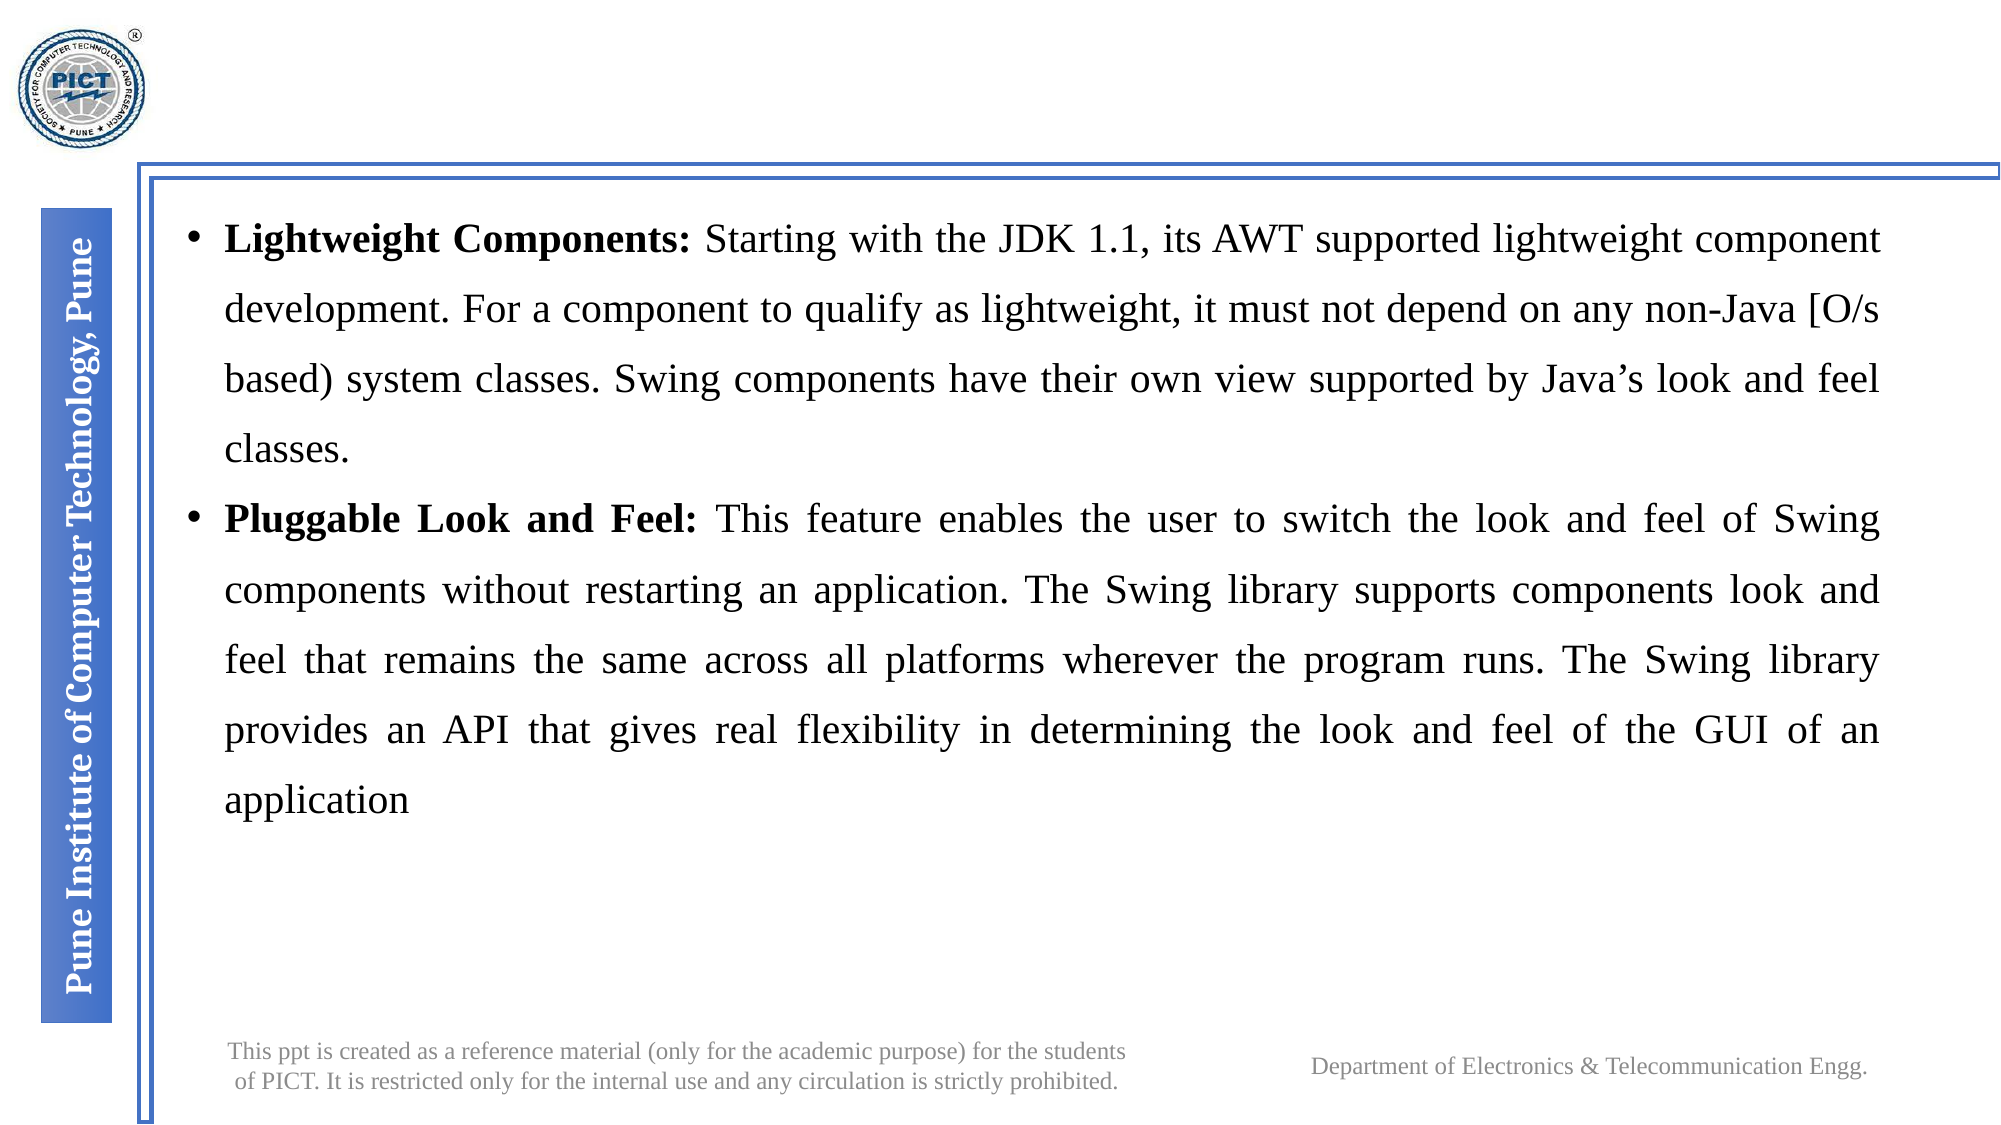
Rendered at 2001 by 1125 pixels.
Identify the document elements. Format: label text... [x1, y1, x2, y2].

footer Department of Electronics & Telecommunication Engg. [1215, 1037, 1971, 1092]
picture [9, 11, 161, 163]
list Lightweight Components: Starting with the JDK 1.1, its AWT supported lightweight component development. For a component to qualify as lightweight, it must not depend on any non-Java [O/s based) system classes. Swing components have their own view supported by Java’s look and feel classes. Pluggable Look and Feel: This feature enables the user to switch the look and feel of Swing components without restarting an application. The Swing library supports components look and feel that remains the same across all platforms wherever the program runs. The Swing library provides an API that gives real flexibility in determining the look and feel of the GUI of an application [171, 183, 1897, 942]
